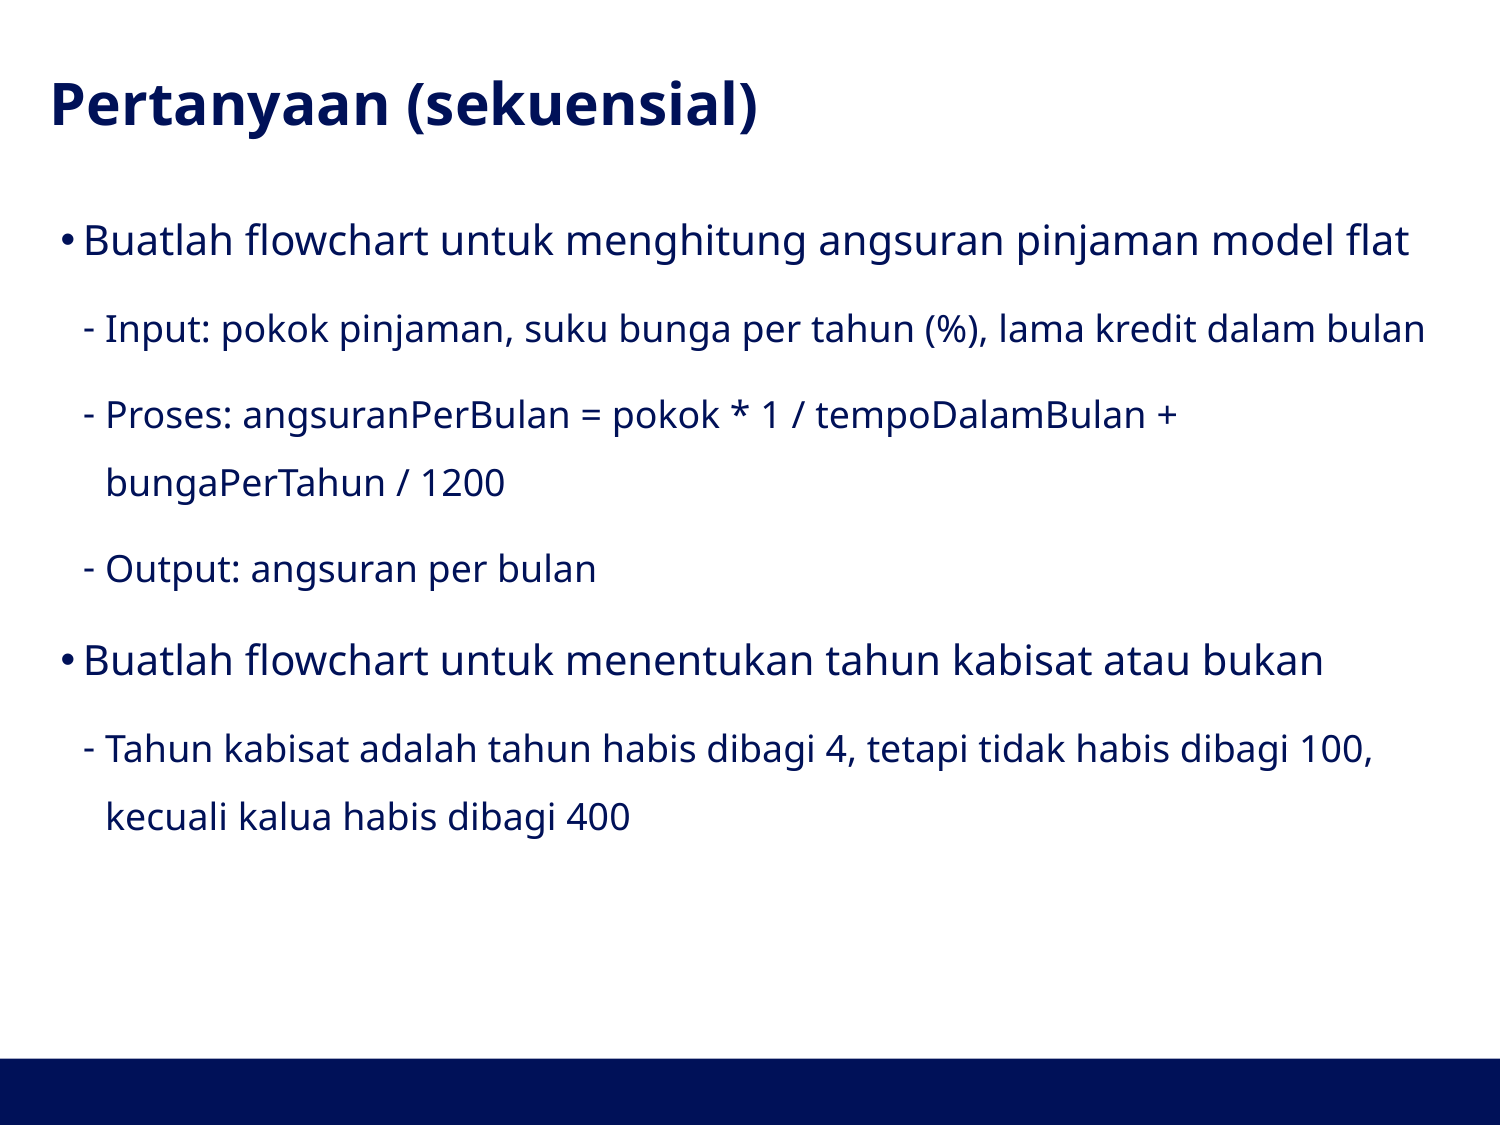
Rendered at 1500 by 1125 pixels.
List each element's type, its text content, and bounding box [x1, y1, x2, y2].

title Pertanyaan (sekuensial) [49, 66, 1451, 138]
list Buatlah flowchart untuk menghitung angsuran pinjaman model flat Input: pokok pinjaman, suku bunga per tahun (%), lama kredit dalam bulan Proses: angsuranPerBulan = pokok * 1 / tempoDalamBulan + bungaPerTahun / 1200 Output: angsuran per bulan Buatlah flowchart untuk menentukan tahun kabisat atau bukan Tahun kabisat adalah tahun habis dibagi 4, tetapi tidak habis dibagi 100, kecuali kalua habis dibagi 400 [60, 188, 1440, 1005]
